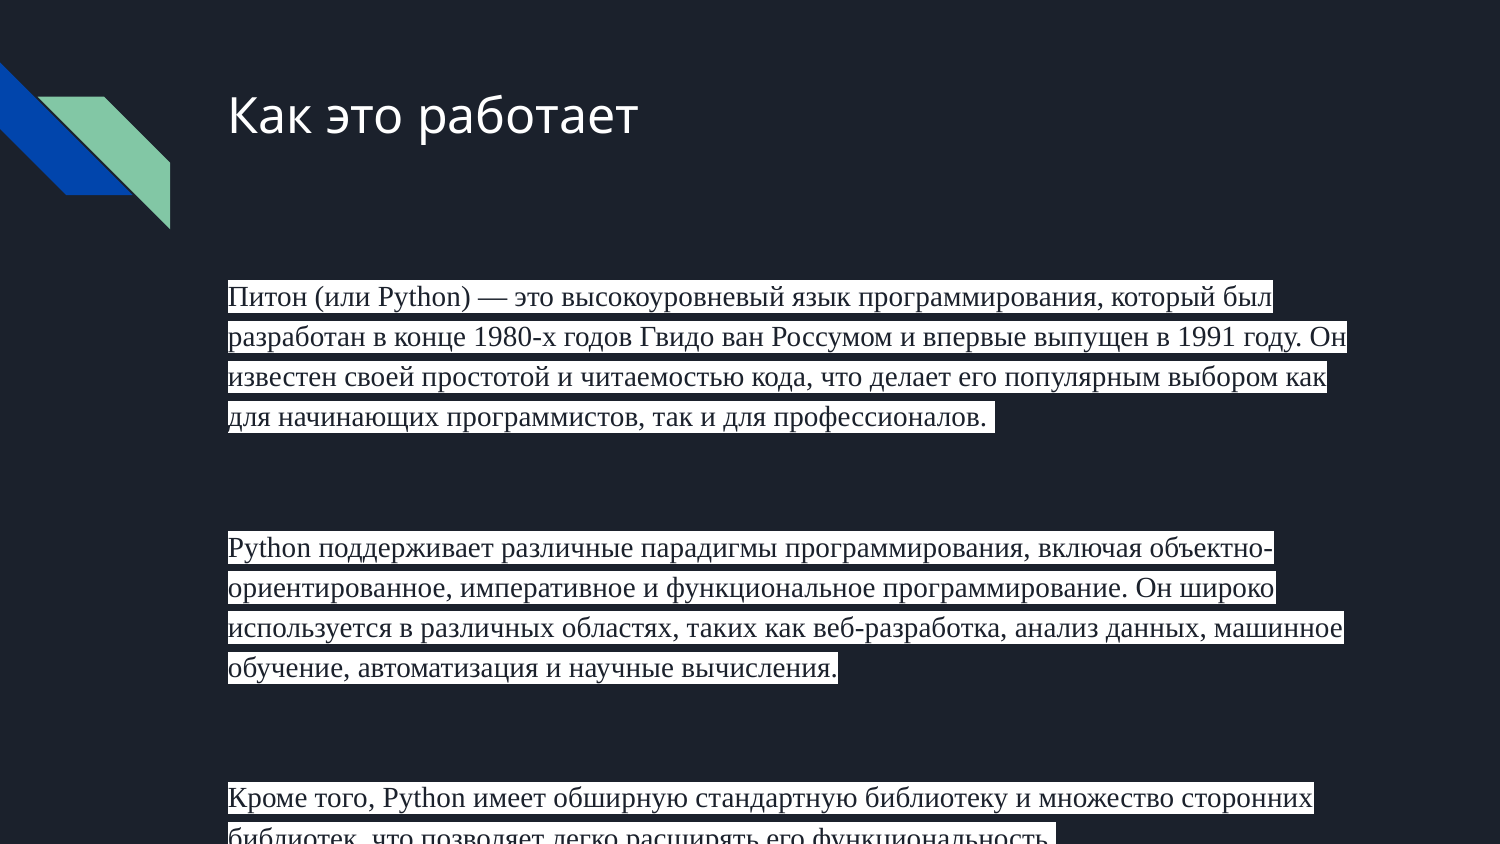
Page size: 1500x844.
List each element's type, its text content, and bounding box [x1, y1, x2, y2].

list Питон (или Python) — это высокоуровневый язык программирования, который был разработан в конце 1980-х годов Гвидо ван Россумом и впервые выпущен в 1991 году. Он известен своей простотой и читаемостью кода, что делает его популярным выбором как для начинающих программистов, так и для профессионалов. Python поддерживает различные парадигмы программирования, включая объектно-ориентированное, императивное и функциональное программирование. Он широко используется в различных областях, таких как веб-разработка, анализ данных, машинное обучение, автоматизация и научные вычисления. Кроме того, Python имеет обширную стандартную библиотеку и множество сторонних библиотек, что позволяет легко расширять его функциональность. [212, 257, 1368, 735]
title Как это работает [212, 64, 1368, 215]
